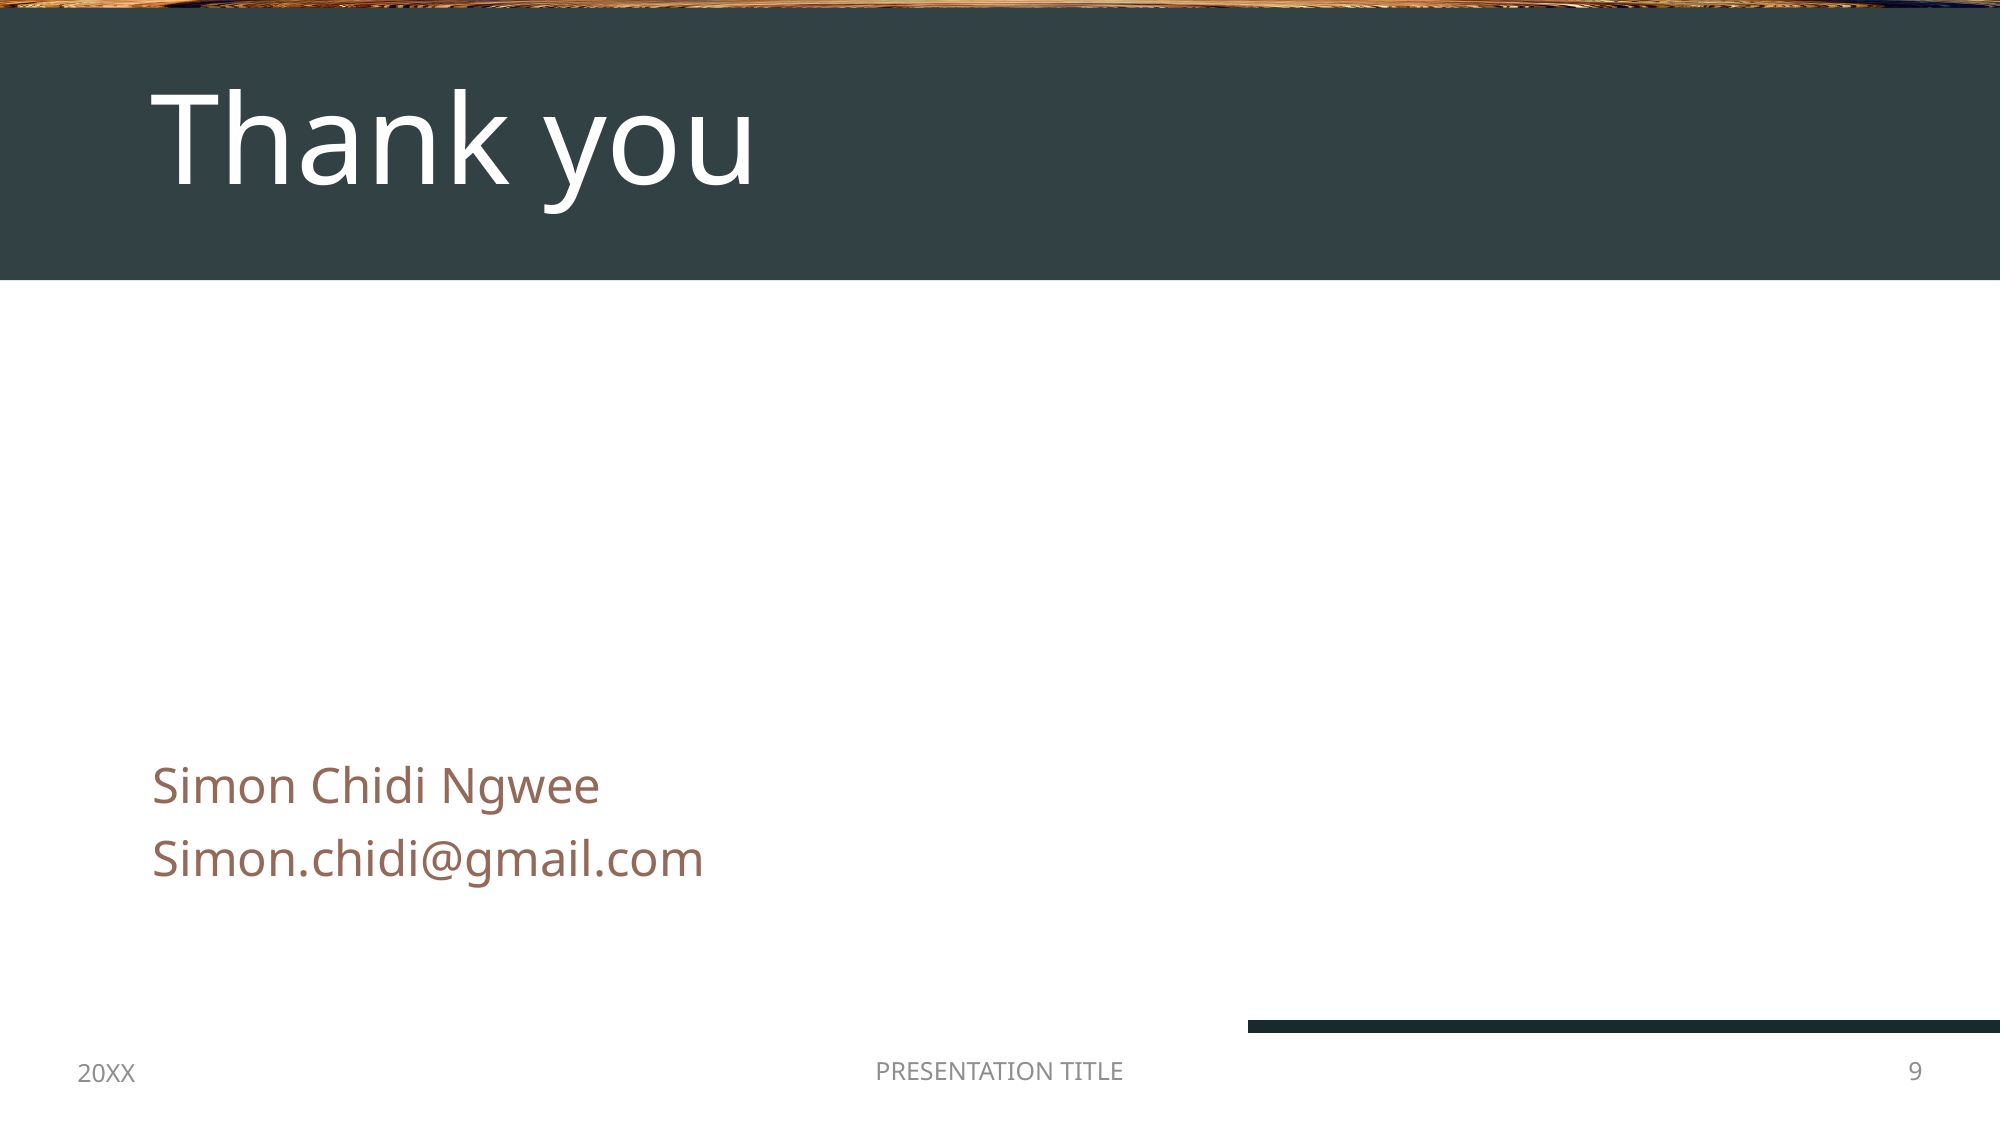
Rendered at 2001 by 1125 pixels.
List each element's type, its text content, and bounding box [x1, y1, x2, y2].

title Thank you [0, 8, 2000, 281]
footer Presentation title [662, 1042, 1338, 1103]
picture [0, 0, 2000, 8]
slide_number 9 [1757, 1042, 1938, 1103]
list Simon Chidi Ngwee Simon.chidi@gmail.com [137, 753, 1766, 896]
slide_number 20XX [62, 1042, 513, 1103]
